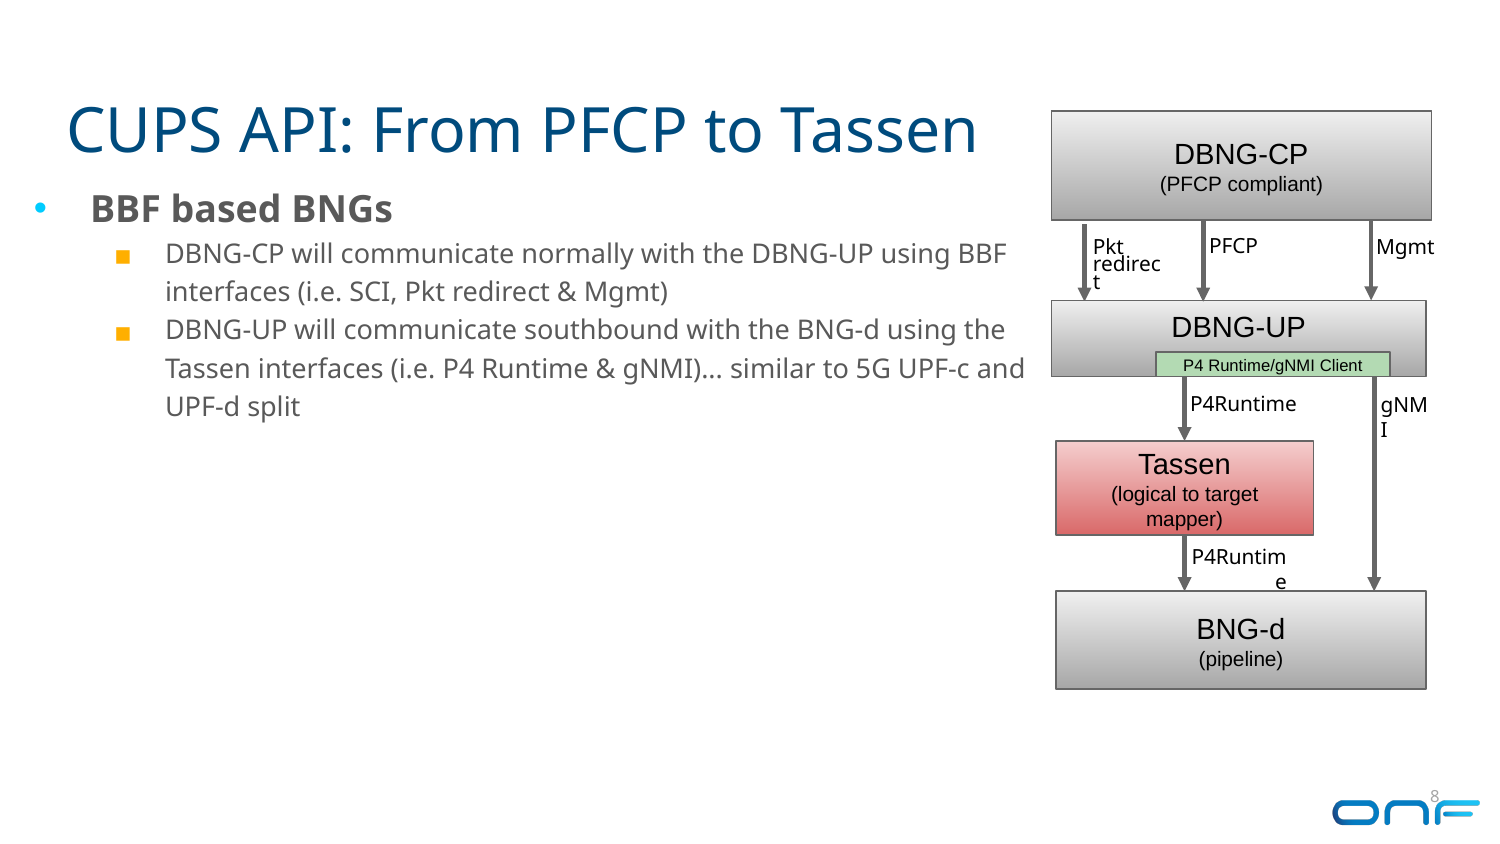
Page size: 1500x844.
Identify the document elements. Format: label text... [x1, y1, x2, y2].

text_box P4Runtime [1185, 377, 1314, 427]
text_box gNMI [1375, 376, 1449, 429]
text_box Pkt redirect [1077, 225, 1084, 277]
title CUPS API: From PFCP to Tassen [51, 72, 1449, 167]
picture [1330, 795, 1389, 829]
text_box PFCP [1182, 217, 1273, 269]
text_box Pkt redirect [1085, 225, 1177, 277]
slide_number 8 [1389, 764, 1480, 830]
text_box BNG-d (pipeline) [1055, 591, 1426, 690]
text_box P4 Runtime/gNMI Client [1156, 351, 1390, 377]
text_box P4Runtime [1175, 377, 1184, 427]
text_box Tassen (logical to target mapper) [1055, 441, 1314, 535]
text_box DBNG-UP [1051, 300, 1426, 377]
text_box Mgmt [1361, 218, 1467, 271]
list BBF based BNGs DBNG-CP will communicate normally with the DBNG-UP using BBF interfaces (i.e. SCI, Pkt redirect & Mgmt) DBNG-UP will communicate southbound with the BNG-d using the Tassen interfaces (i.e. P4 Runtime & gNMI)... similar to 5G UPF-c and UPF-d split [0, 166, 1052, 838]
text_box DBNG-CP (PFCP compliant) [1051, 110, 1432, 221]
text_box P4Runtime [1170, 528, 1302, 580]
text_box gNMI [1365, 377, 1373, 429]
